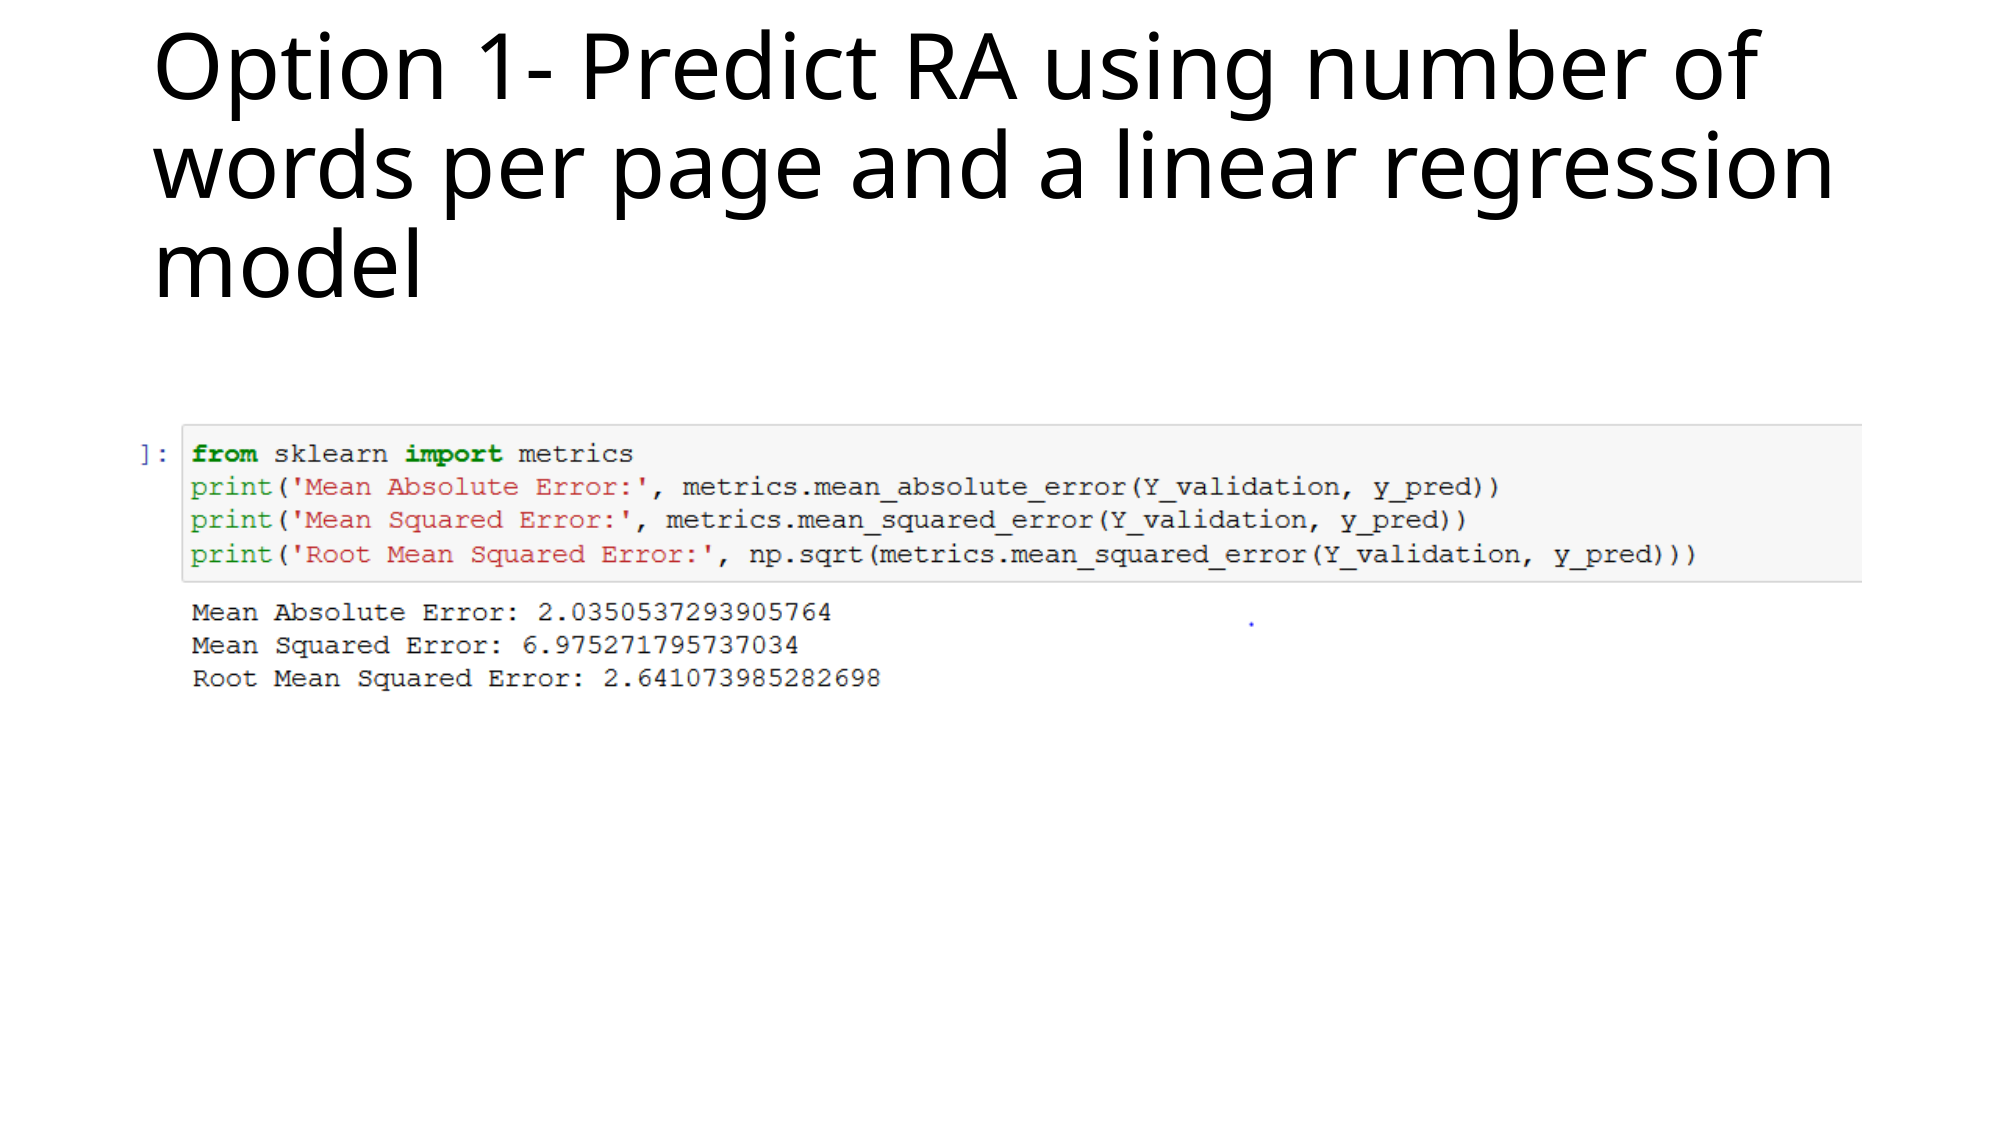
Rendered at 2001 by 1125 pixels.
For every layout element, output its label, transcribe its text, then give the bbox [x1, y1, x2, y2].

title Option 1- Predict RA using number of words per page and a linear regression model [137, 59, 1863, 278]
picture [138, 404, 1862, 721]
